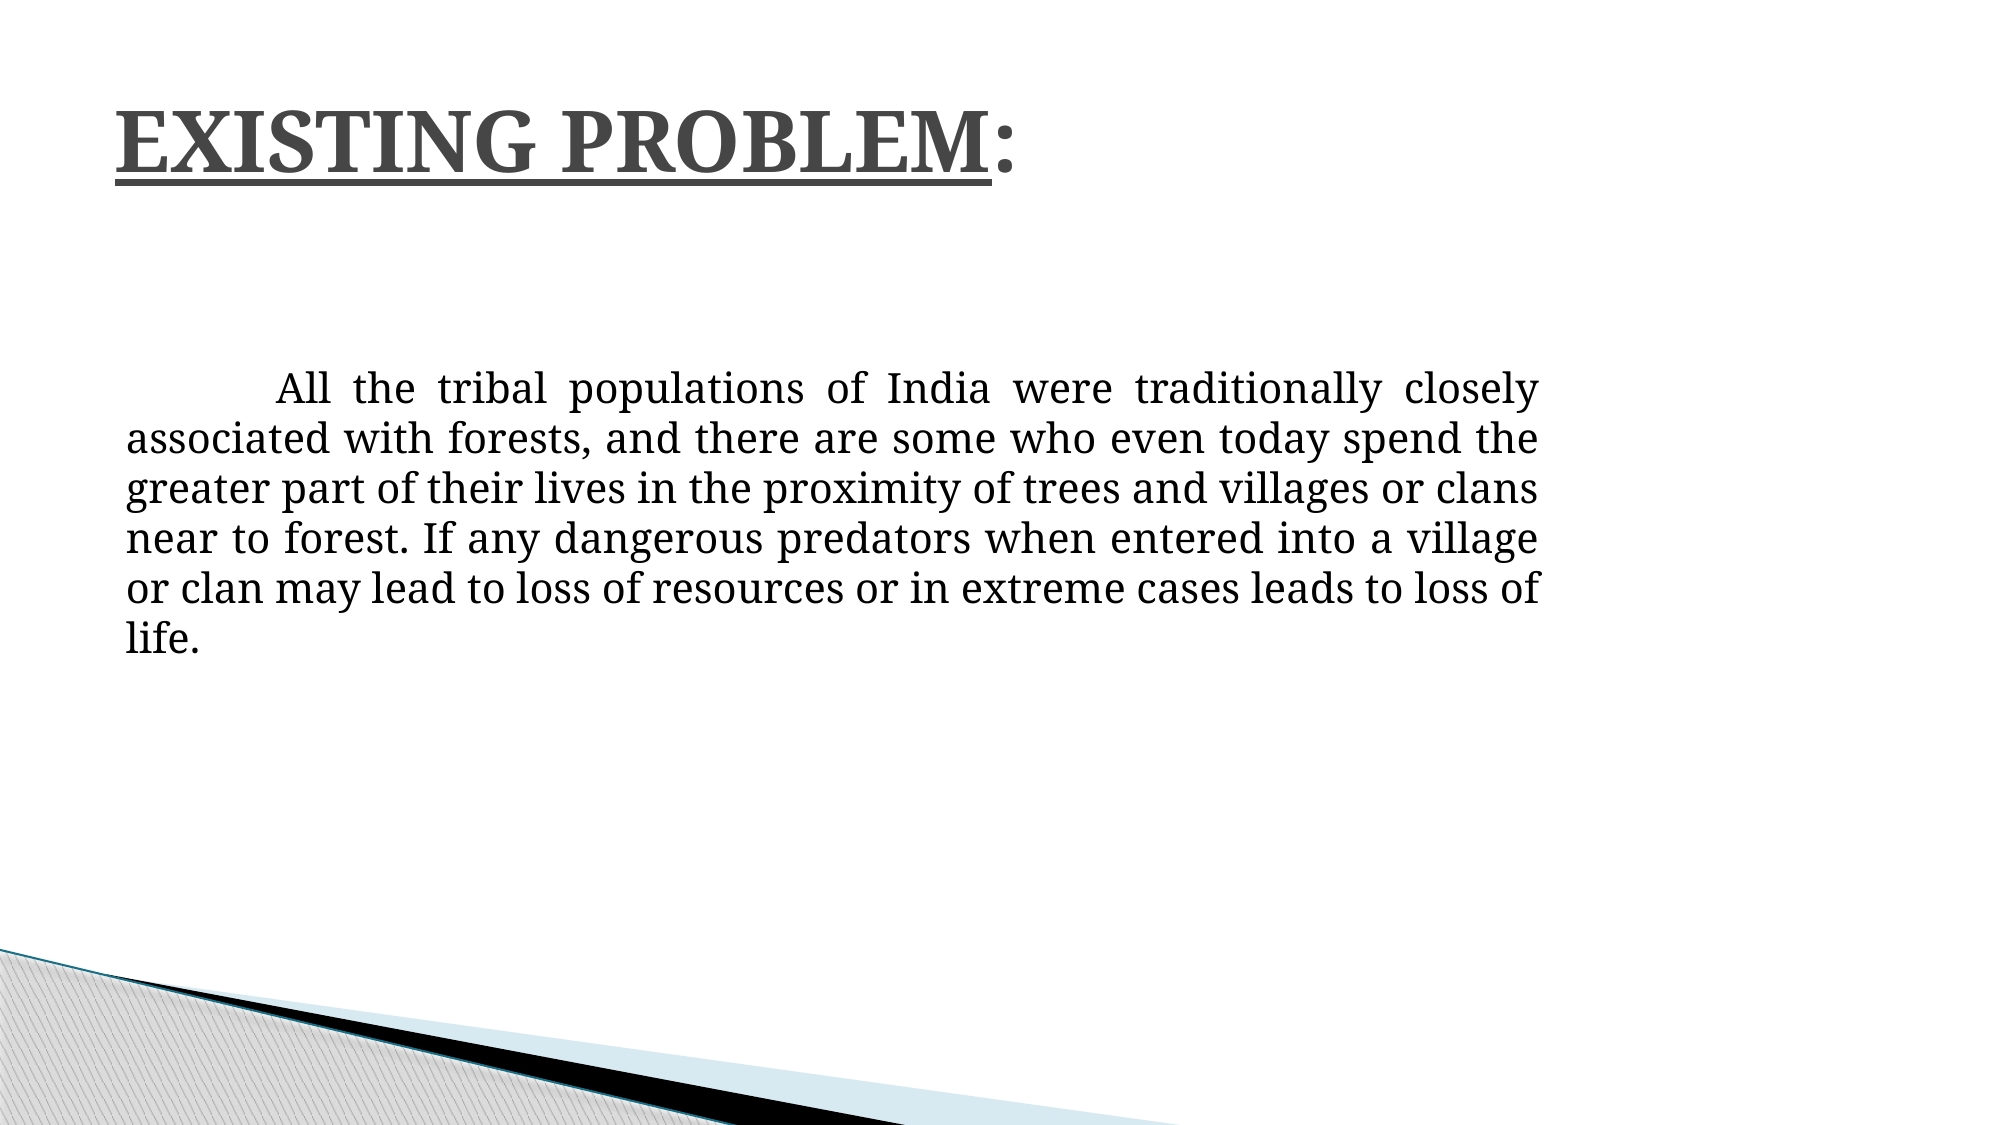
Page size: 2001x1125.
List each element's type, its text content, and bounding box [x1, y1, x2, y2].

list All the tribal populations of India were traditionally closely associated with forests, and there are some who even today spend the greater part of their lives in the proximity of trees and villages or clans near to forest. If any dangerous predators when entered into a village or clan may lead to loss of resources or in extreme cases leads to loss of life. [111, 354, 1555, 673]
title EXISTING PROBLEM: [99, 45, 1900, 233]
